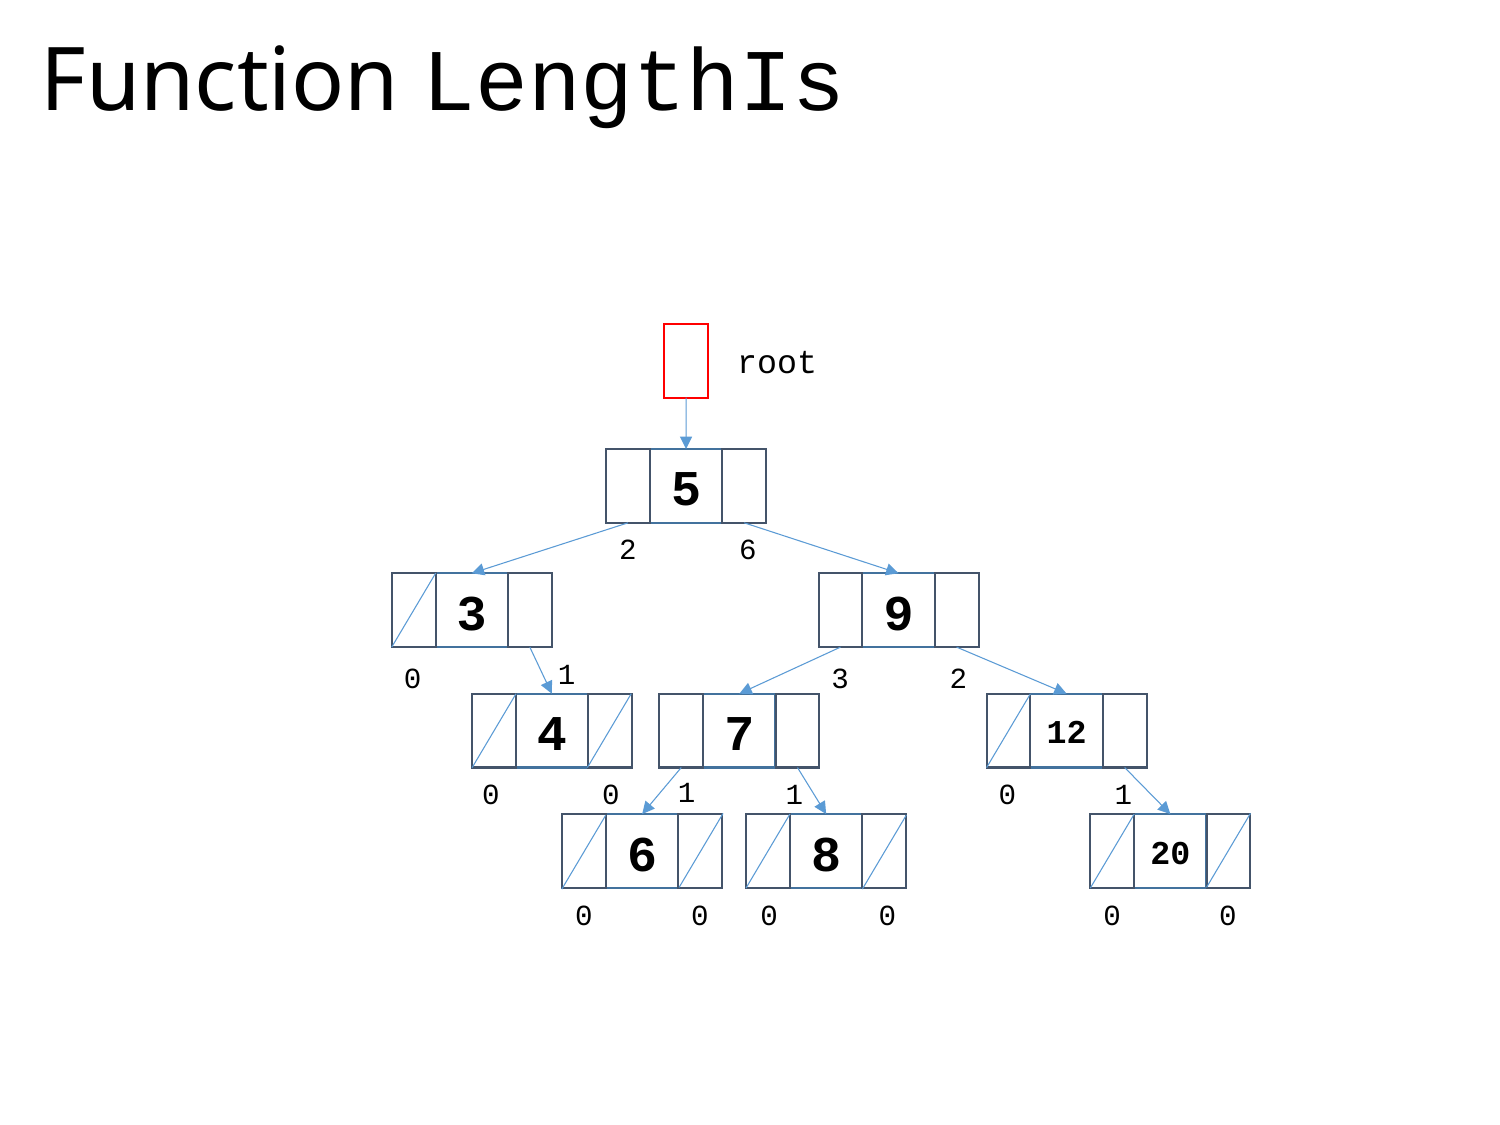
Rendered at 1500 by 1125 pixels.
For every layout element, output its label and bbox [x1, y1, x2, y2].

text_box [389, 652, 437, 703]
text_box [722, 332, 1041, 388]
title [25, 26, 1469, 138]
text_box [391, 323, 1252, 939]
